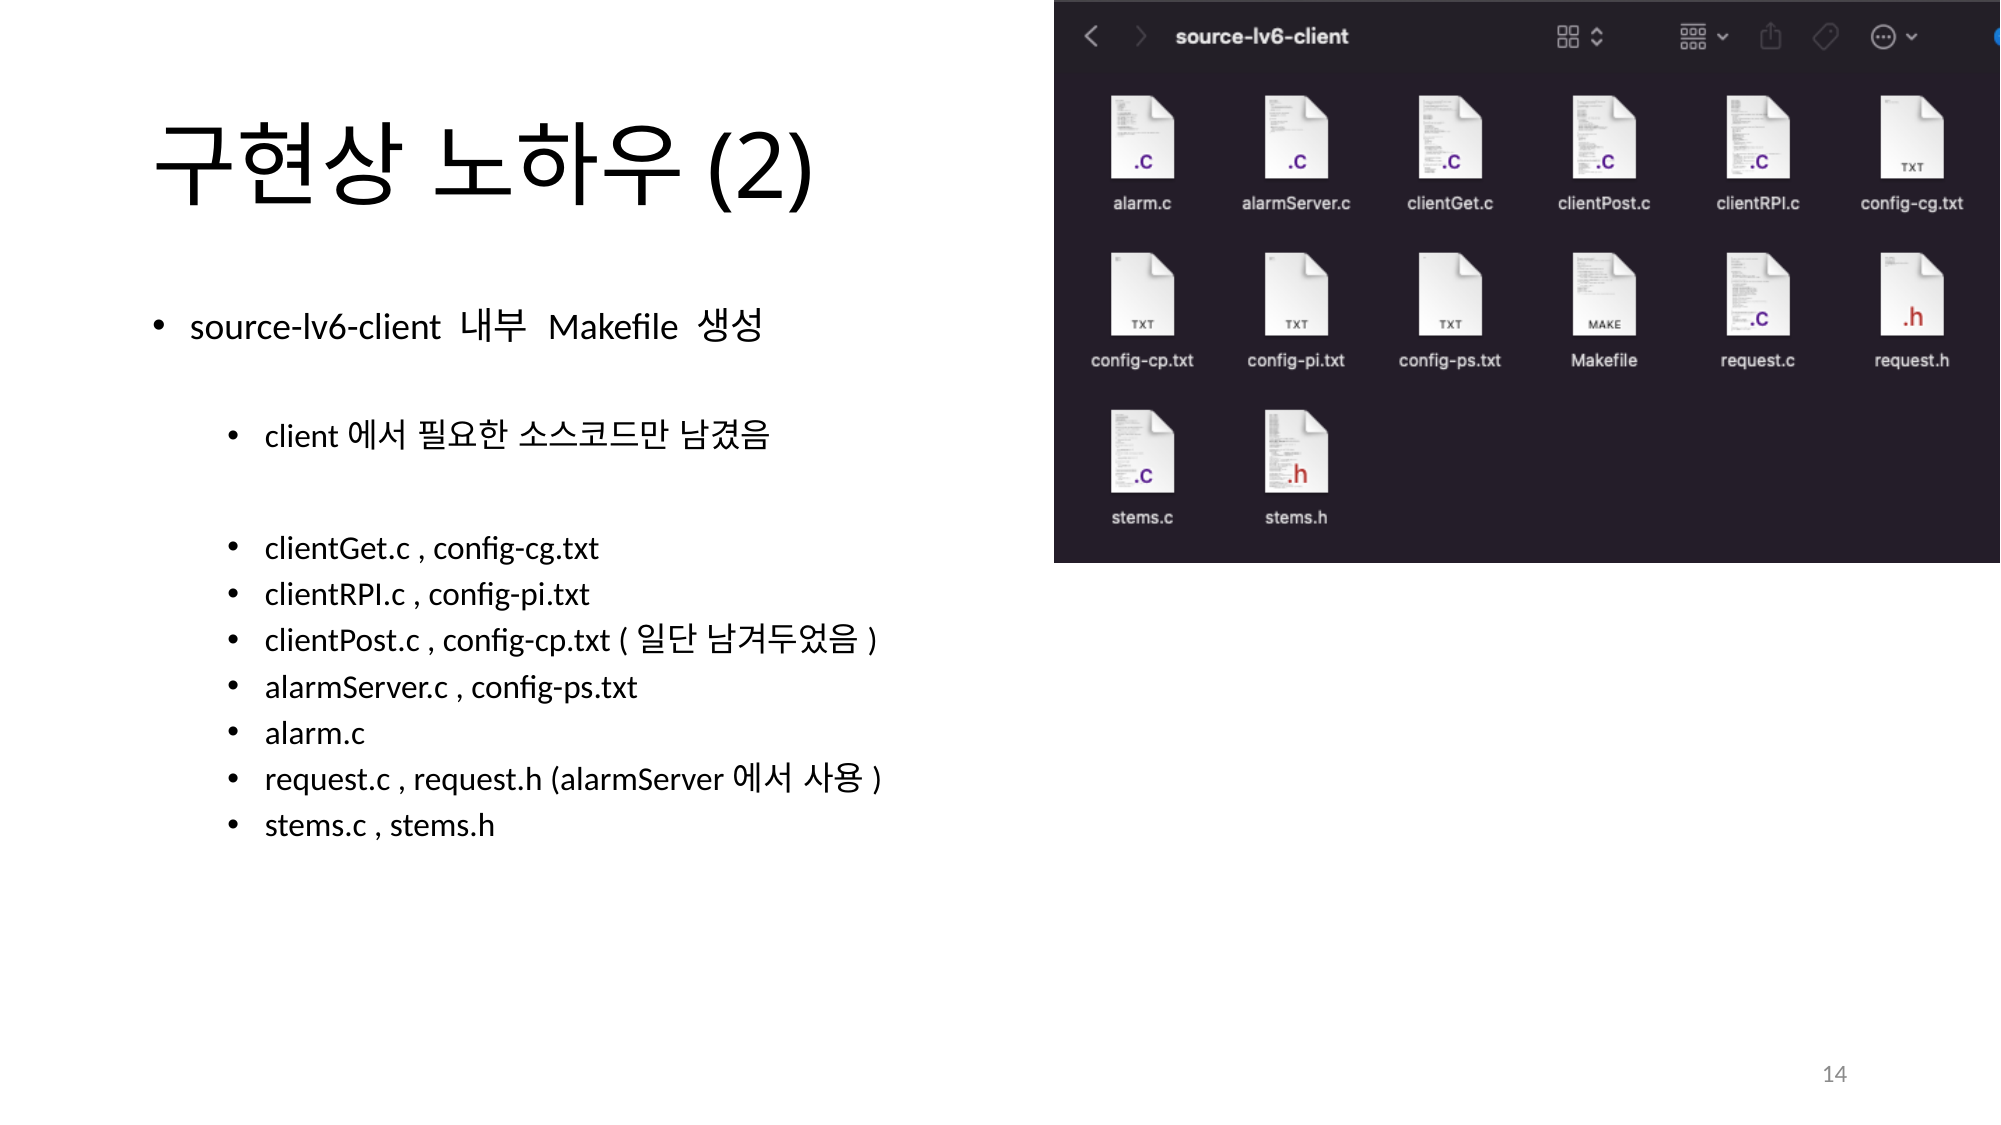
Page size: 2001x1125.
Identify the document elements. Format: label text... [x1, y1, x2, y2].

slide_number 14 [1412, 1042, 1863, 1103]
picture [1054, 0, 2000, 563]
title 구현상 노하우(2) [137, 59, 1054, 278]
list source-lv6-client 내부 Makefile 생성 client에서 필요한 소스코드만 남겼음 clientGet.c , config-cg.txt clientRPI.c , config-pi.txt clientPost.c , config-cp.txt (일단 남겨두었음) alarmServer.c , config-ps.txt alarm.c request.c , request.h (alarmServer에서 사용) stems.c , stems.h [137, 299, 1061, 1014]
